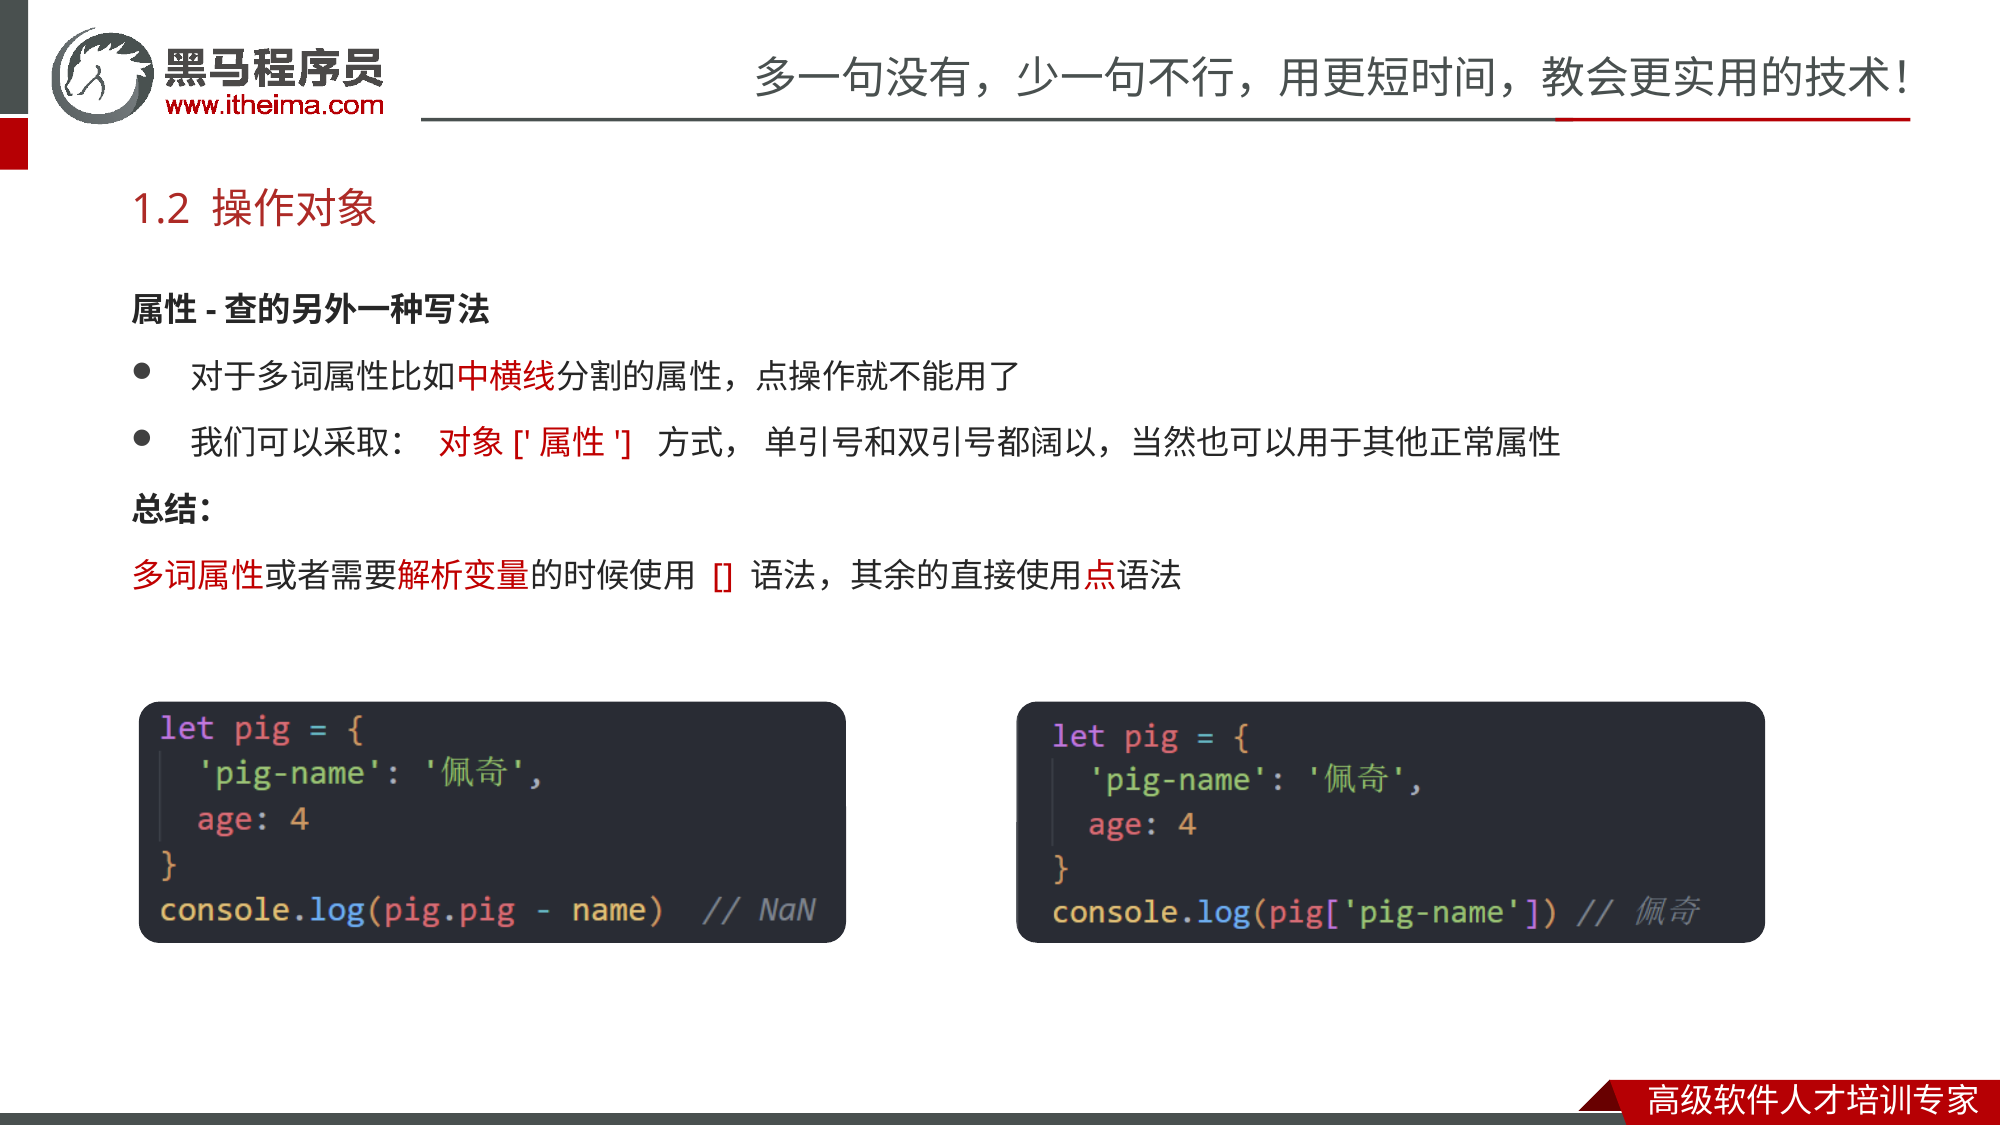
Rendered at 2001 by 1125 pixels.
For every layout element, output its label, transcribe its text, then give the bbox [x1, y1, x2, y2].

picture [138, 701, 847, 944]
title 1.2 操作对象 [116, 164, 1880, 250]
list 属性-查的另外一种写法 对于多词属性比如中横线分割的属性，点操作就不能用了 我们可以采取： 对象['属性'] 方式， 单引号和双引号都阔以，当然也可以用于其他正常属性 总结： 多词属性或者需要解析变量的时候使用 [] 语法，其余的直接使用点语法 [116, 261, 1876, 1008]
picture [1016, 701, 1766, 943]
picture [50, 26, 384, 125]
